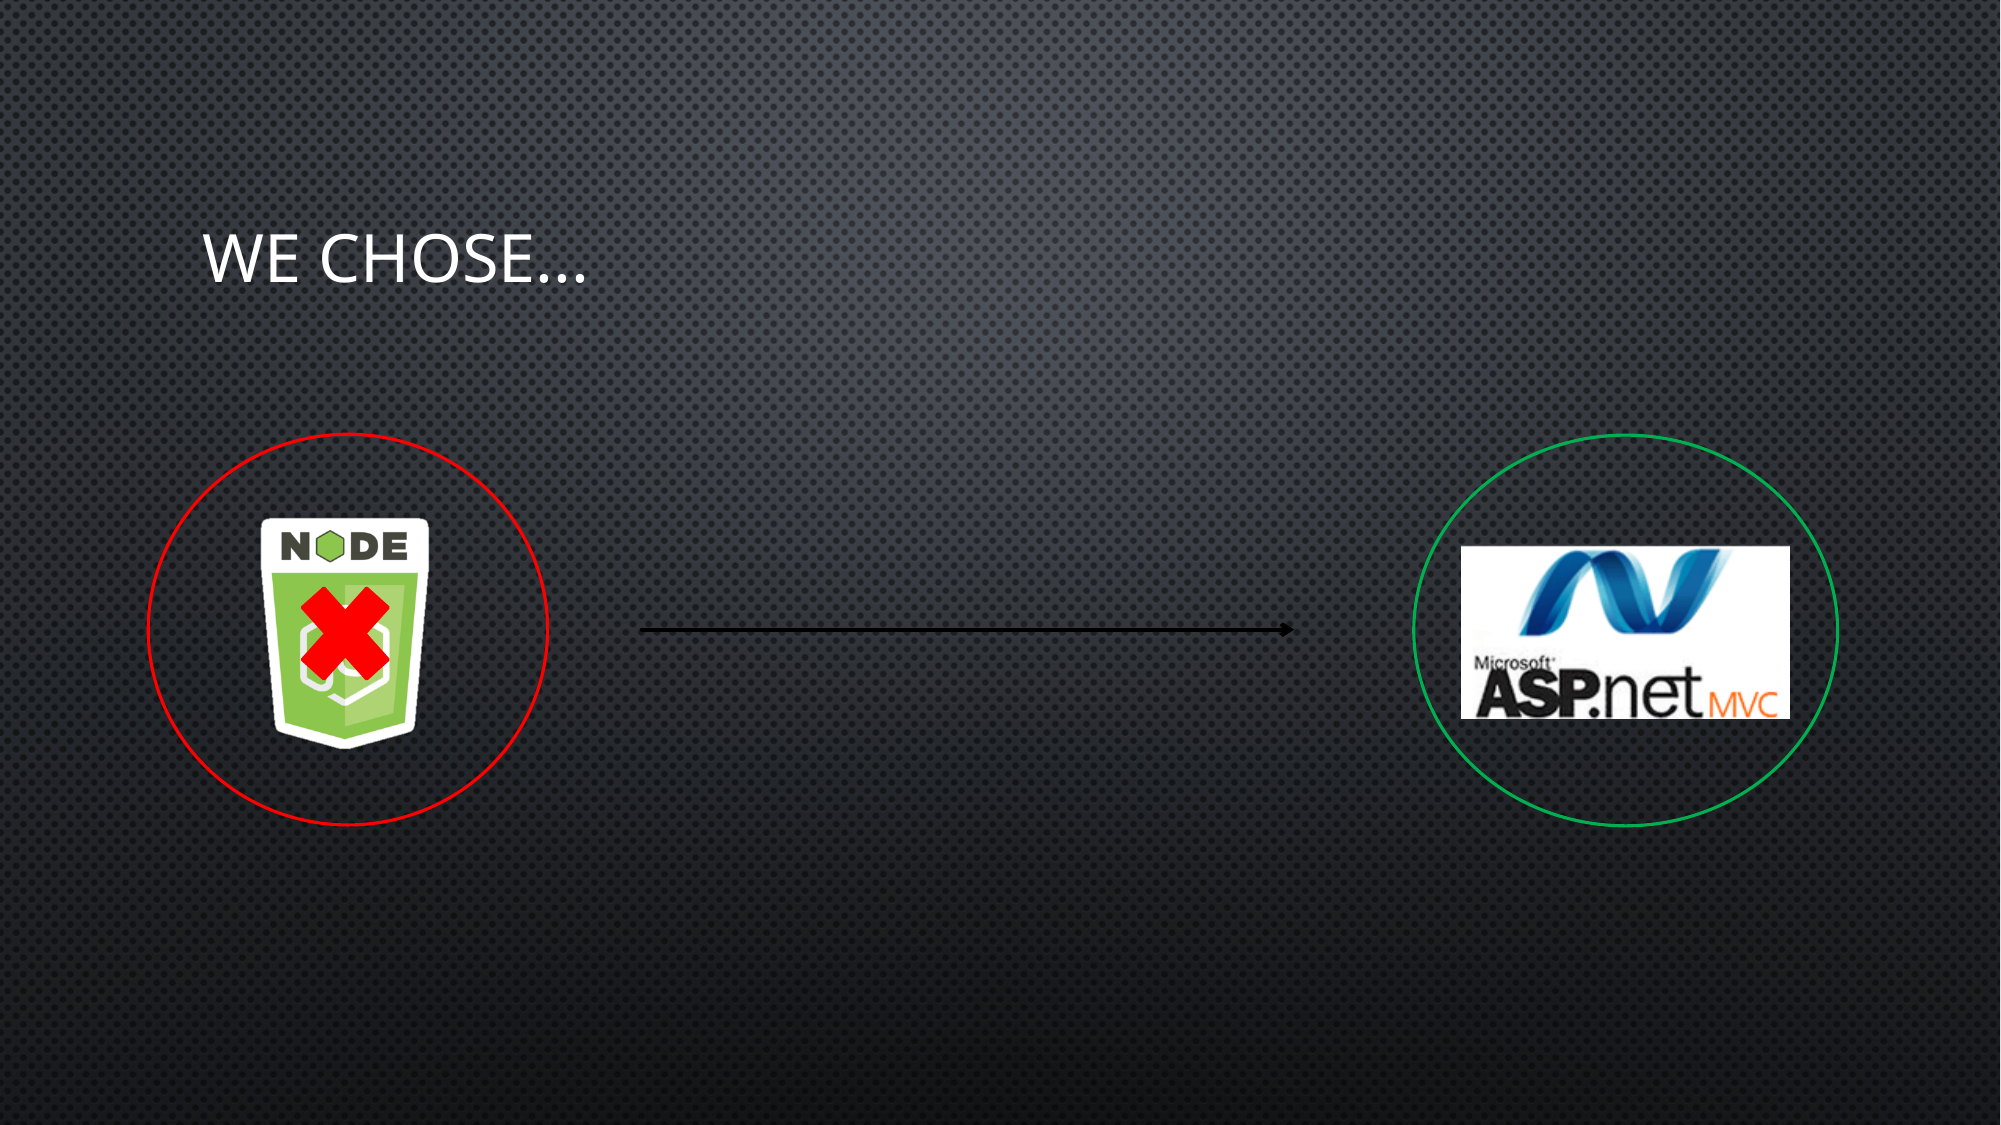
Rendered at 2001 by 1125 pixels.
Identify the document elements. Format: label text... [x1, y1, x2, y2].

title WE chose... [187, 99, 1813, 413]
picture [220, 513, 471, 754]
text_box [1412, 504, 1840, 828]
text_box [1485, 433, 1766, 482]
text_box [146, 432, 550, 827]
picture [1461, 482, 1790, 719]
